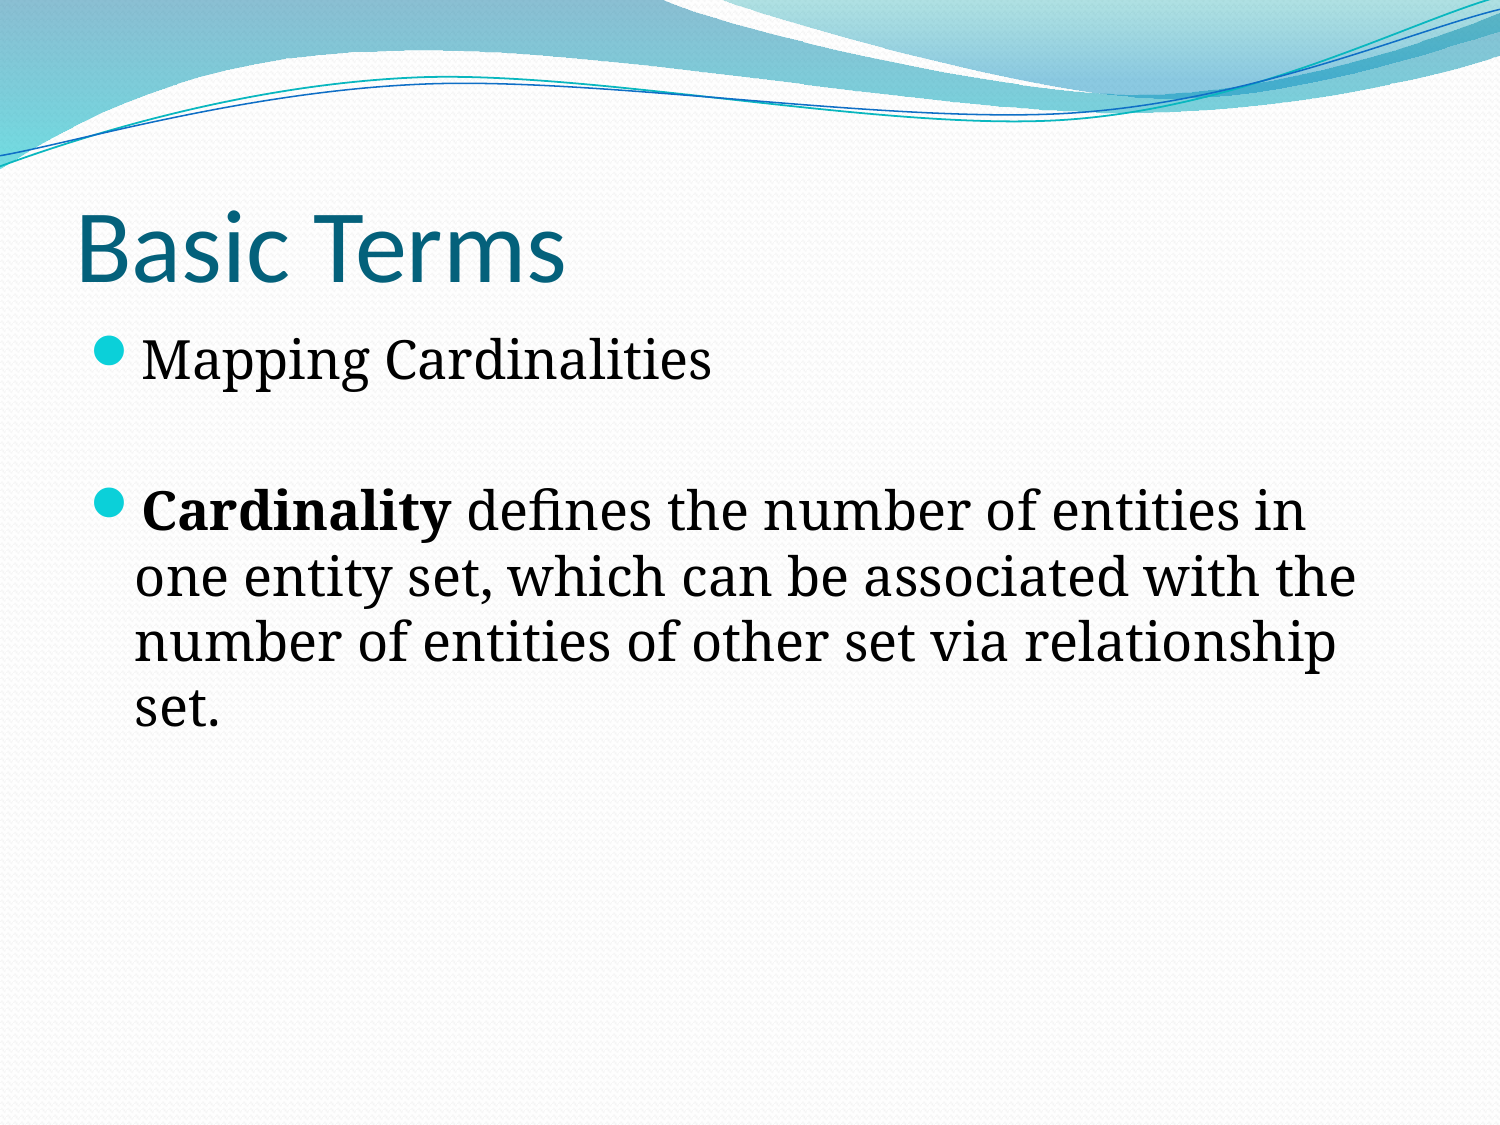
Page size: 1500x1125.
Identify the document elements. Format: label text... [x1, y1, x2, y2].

title Basic Terms [75, 115, 1425, 303]
list Mapping Cardinalities Cardinality defines the number of entities in one entity set, which can be associated with the number of entities of other set via relationship set. [75, 317, 1425, 1038]
